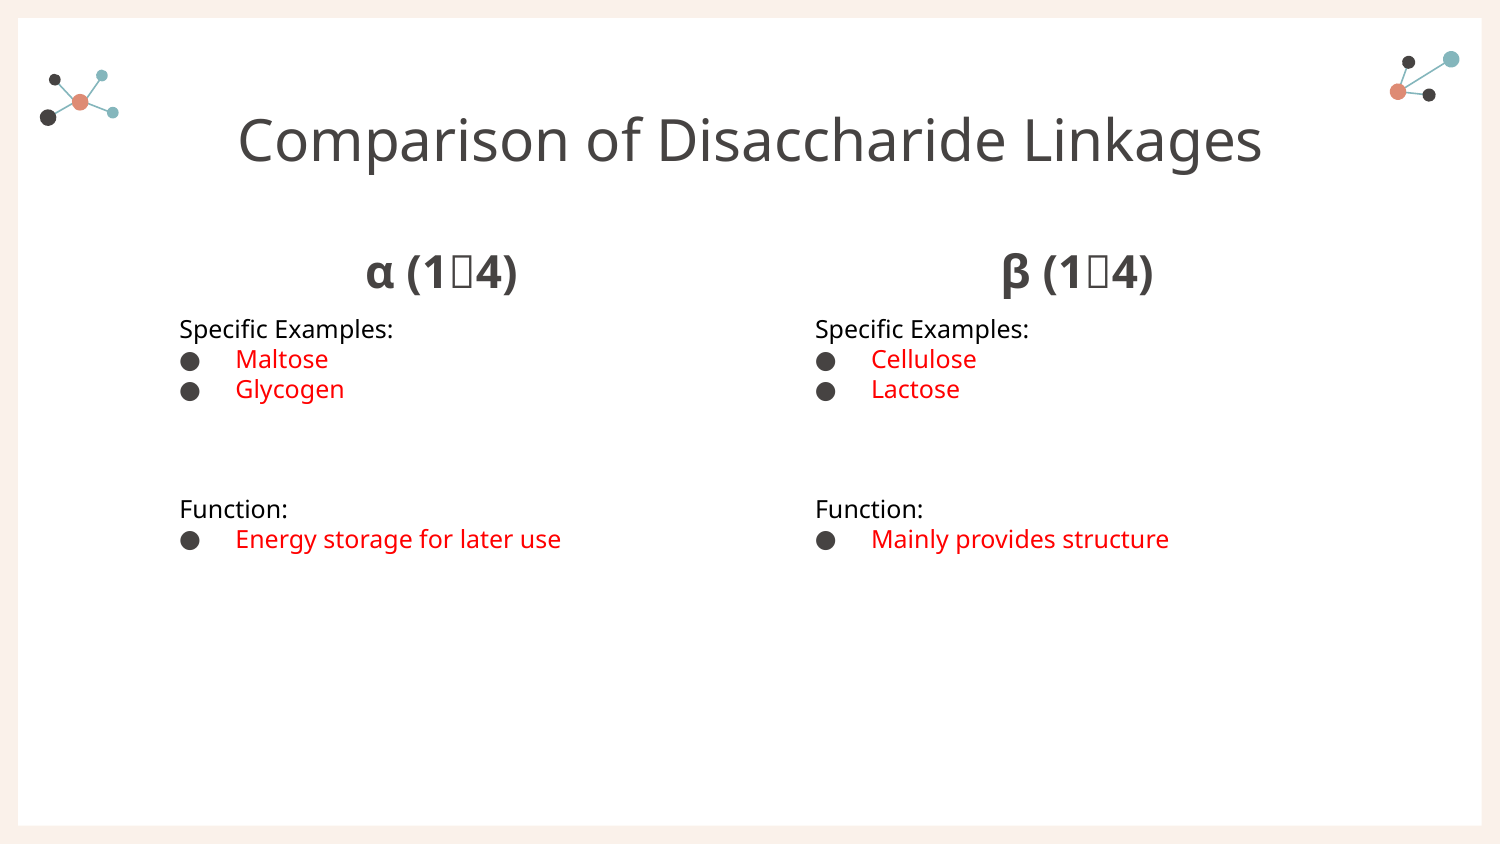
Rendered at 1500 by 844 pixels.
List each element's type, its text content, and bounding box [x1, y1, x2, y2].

subtitle Specific Examples: Cellulose Lactose Function: Mainly provides structure [781, 298, 1355, 792]
subtitle β (14) [781, 219, 1355, 284]
subtitle Specific Examples: Maltose Glycogen Function: Energy storage for later use [145, 298, 720, 792]
subtitle α (14) [145, 219, 719, 284]
title Comparison of Disaccharide Linkages [116, 88, 1385, 183]
